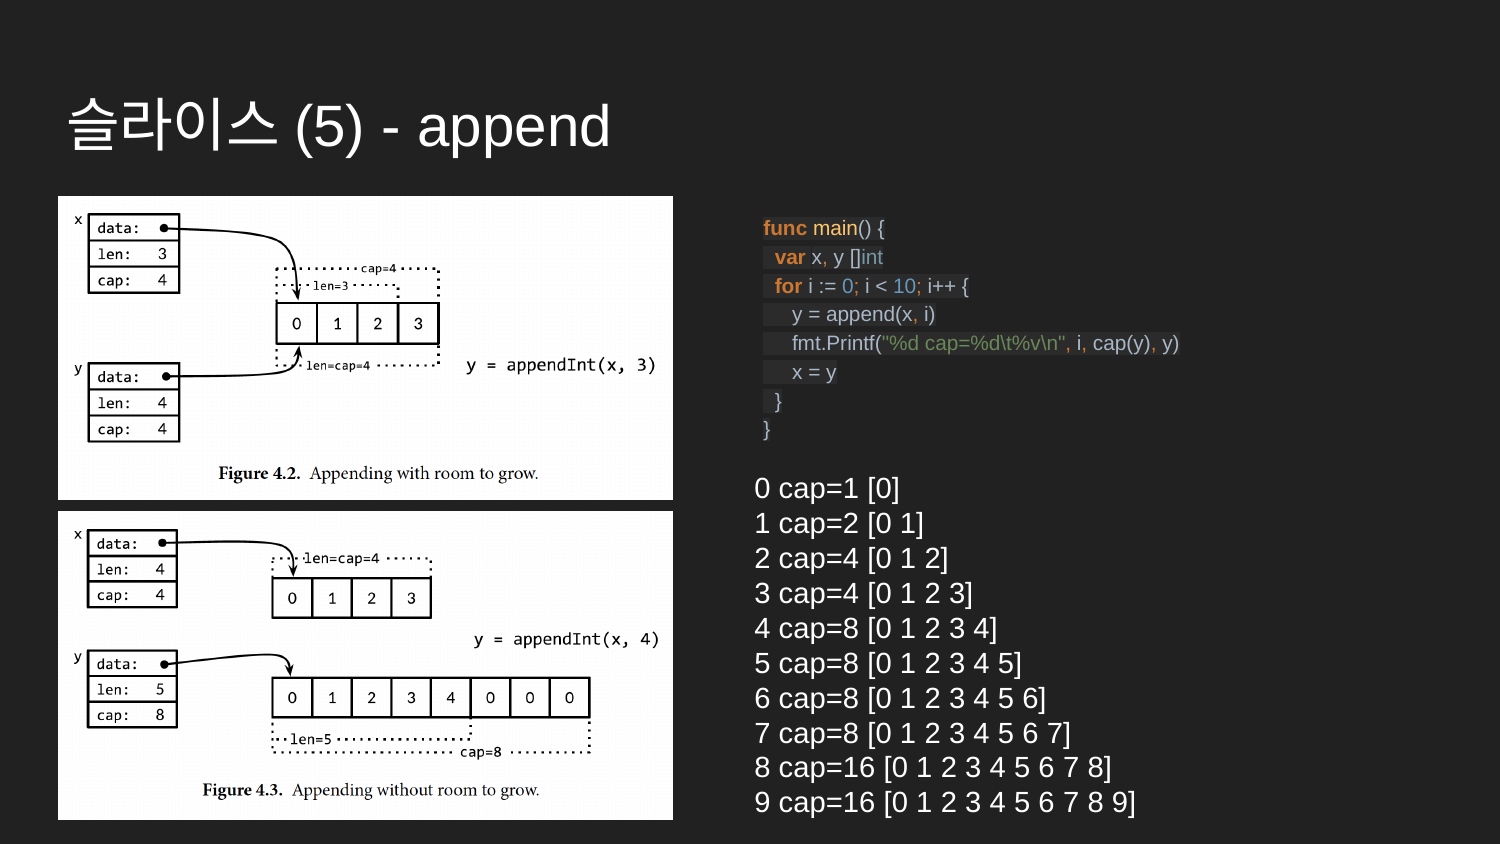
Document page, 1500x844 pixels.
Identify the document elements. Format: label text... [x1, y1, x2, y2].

picture [58, 196, 674, 500]
picture [58, 511, 673, 821]
text_box 0 cap=1 [0] 1 cap=2 [0 1] 2 cap=4 [0 1 2] 3 cap=4 [0 1 2 3] 4 cap=8 [0 1 2 3 4] 5 cap=8 [0 1 2 3 4 5] 6 cap=8 [0 1 2 3 4 5 6] 7 cap=8 [0 1 2 3 4 5 6 7] 8 cap=16 [0 1 2 3 4 5 6 7 8] 9 cap=16 [0 1 2 3 4 5 6 7 8 9] [739, 454, 1368, 820]
title 슬라이스(5) - append [51, 72, 1449, 167]
text_box func main() { var x, y []int for i := 0; i < 10; i++ { y = append(x, i) fmt.Printf("%d cap=%d\t%v\n", i, cap(y), y) x = y } } [440, 196, 1443, 524]
